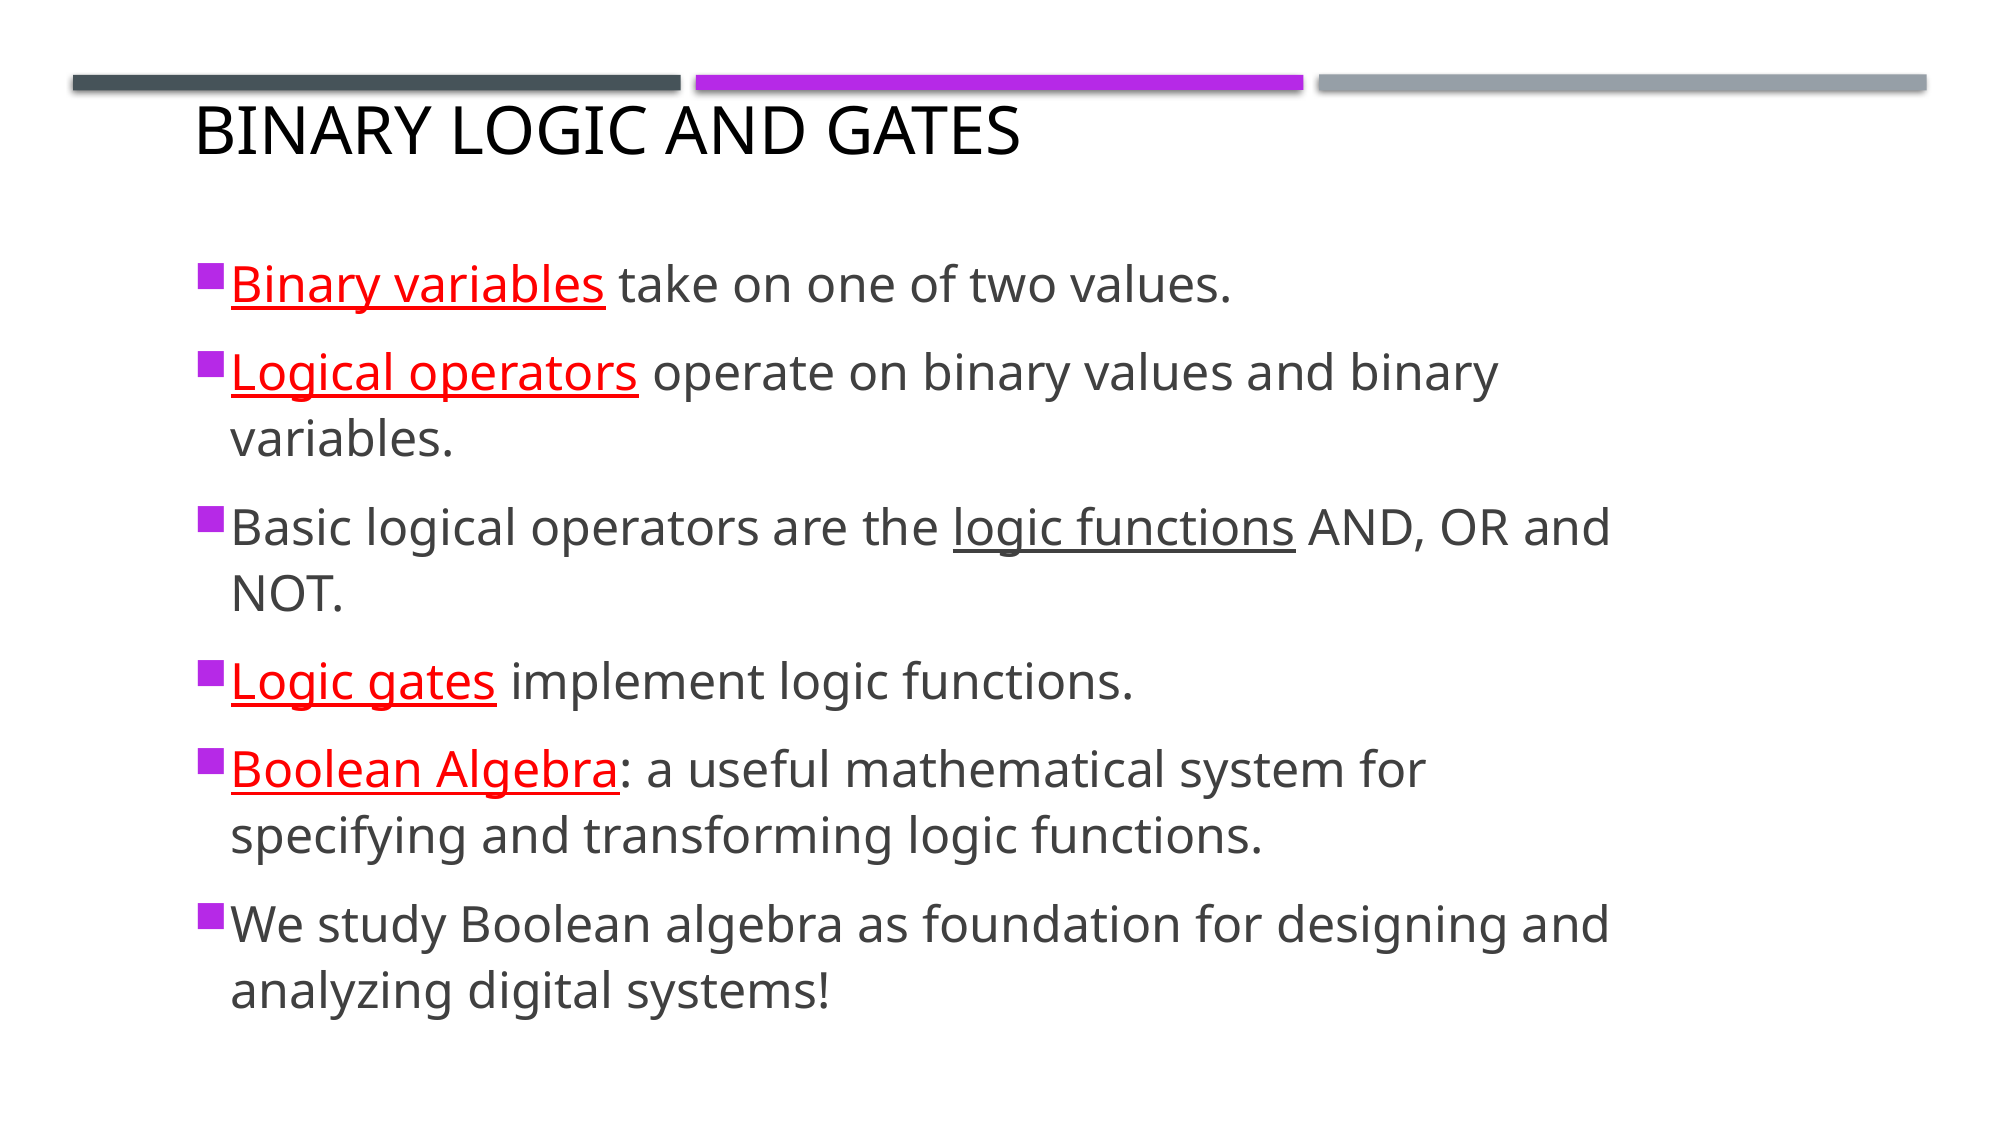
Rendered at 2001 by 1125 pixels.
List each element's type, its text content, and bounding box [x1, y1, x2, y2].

title Binary Logic and Gates [178, 37, 1638, 175]
list Binary variables take on one of two values. Logical operators operate on binary values and binary variables. Basic logical operators are the logic functions AND, OR and NOT. Logic gates implement logic functions. Boolean Algebra: a useful mathematical system for specifying and transforming logic functions. We study Boolean algebra as foundation for designing and analyzing digital systems! [178, 230, 1638, 1035]
